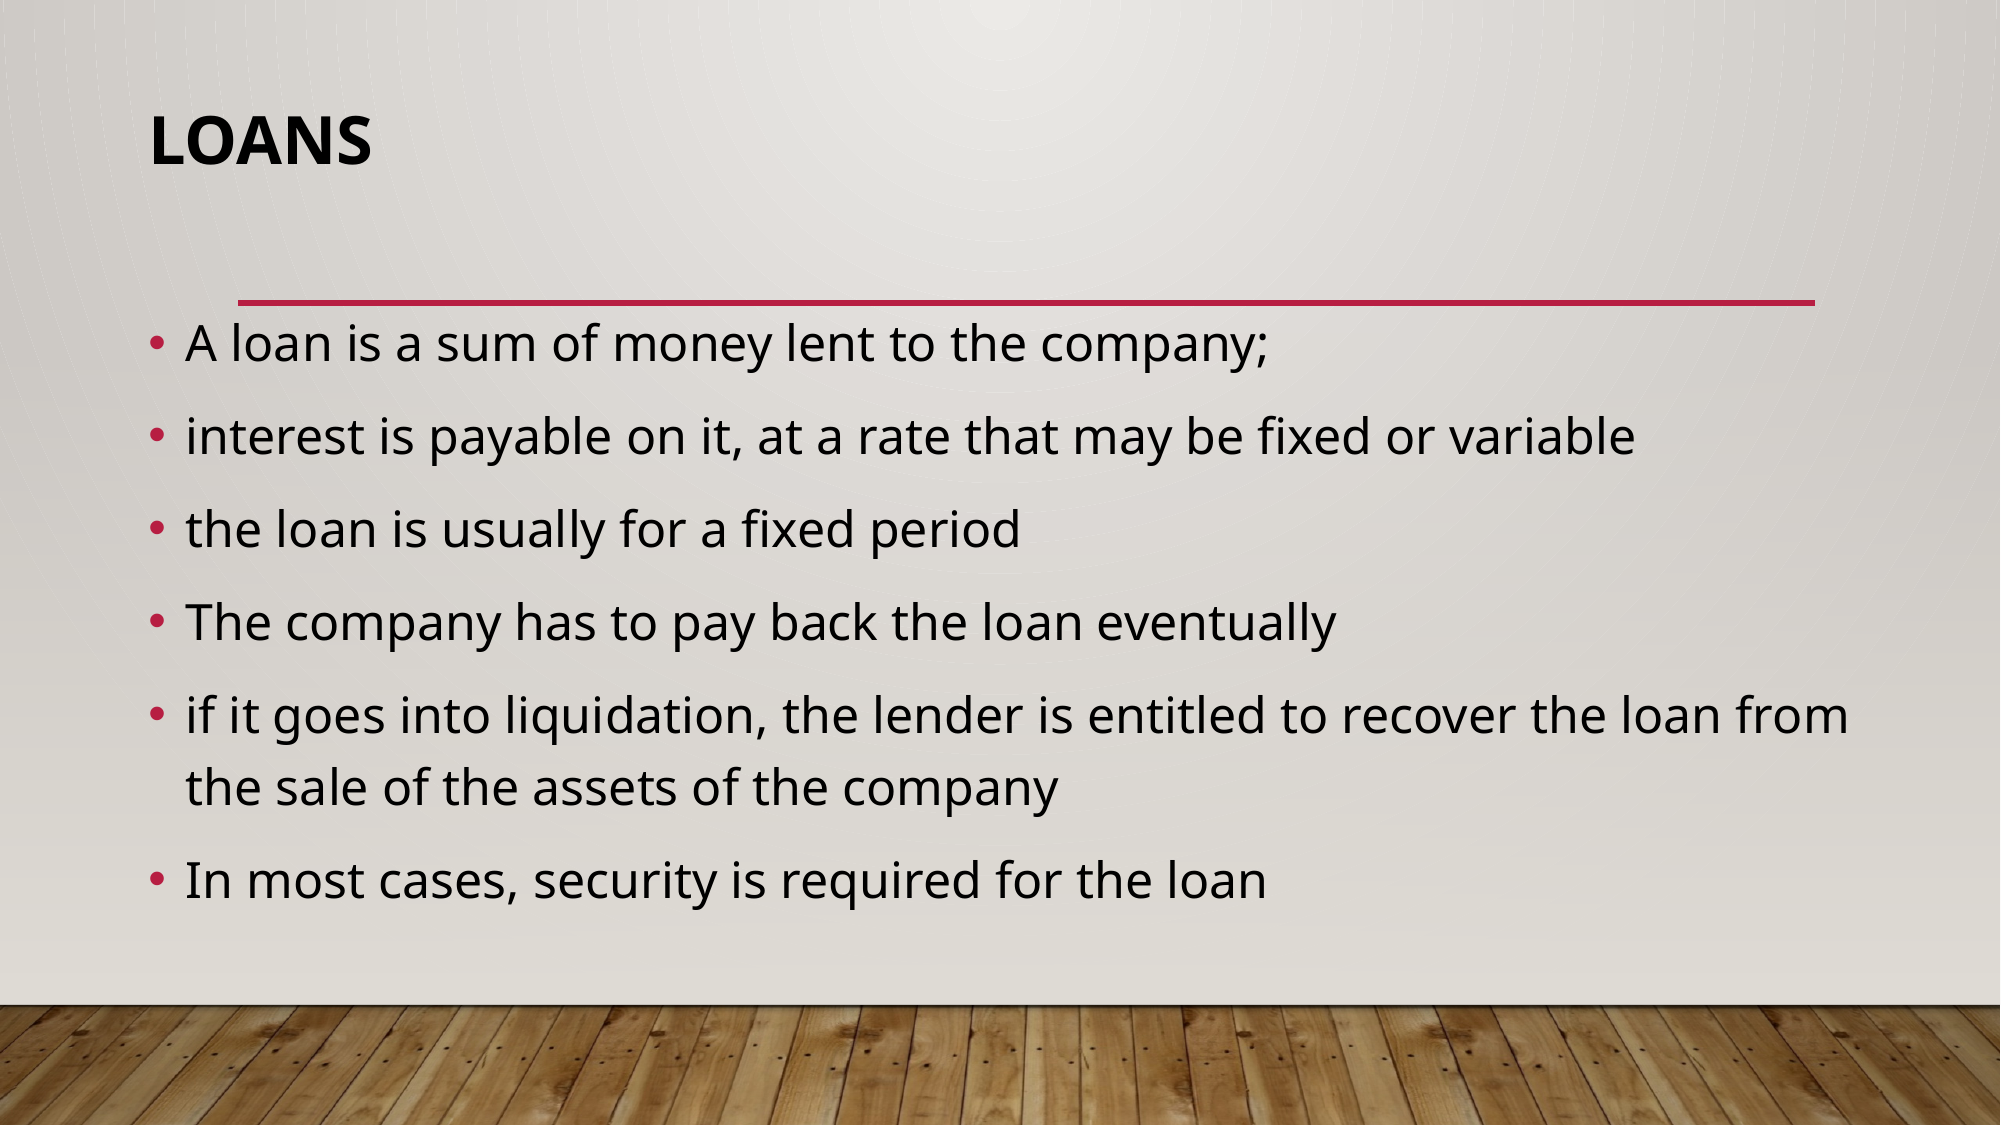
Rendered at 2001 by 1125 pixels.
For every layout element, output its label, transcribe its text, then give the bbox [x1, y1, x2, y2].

picture [0, 1005, 2000, 1125]
list A loan is a sum of money lent to the company; interest is payable on it, at a rate that may be fixed or variable the loan is usually for a fixed period The company has to pay back the loan eventually if it goes into liquidation, the lender is entitled to recover the loan from the sale of the assets of the company In most cases, security is required for the loan [133, 292, 1944, 992]
title Loans [133, 99, 1522, 250]
